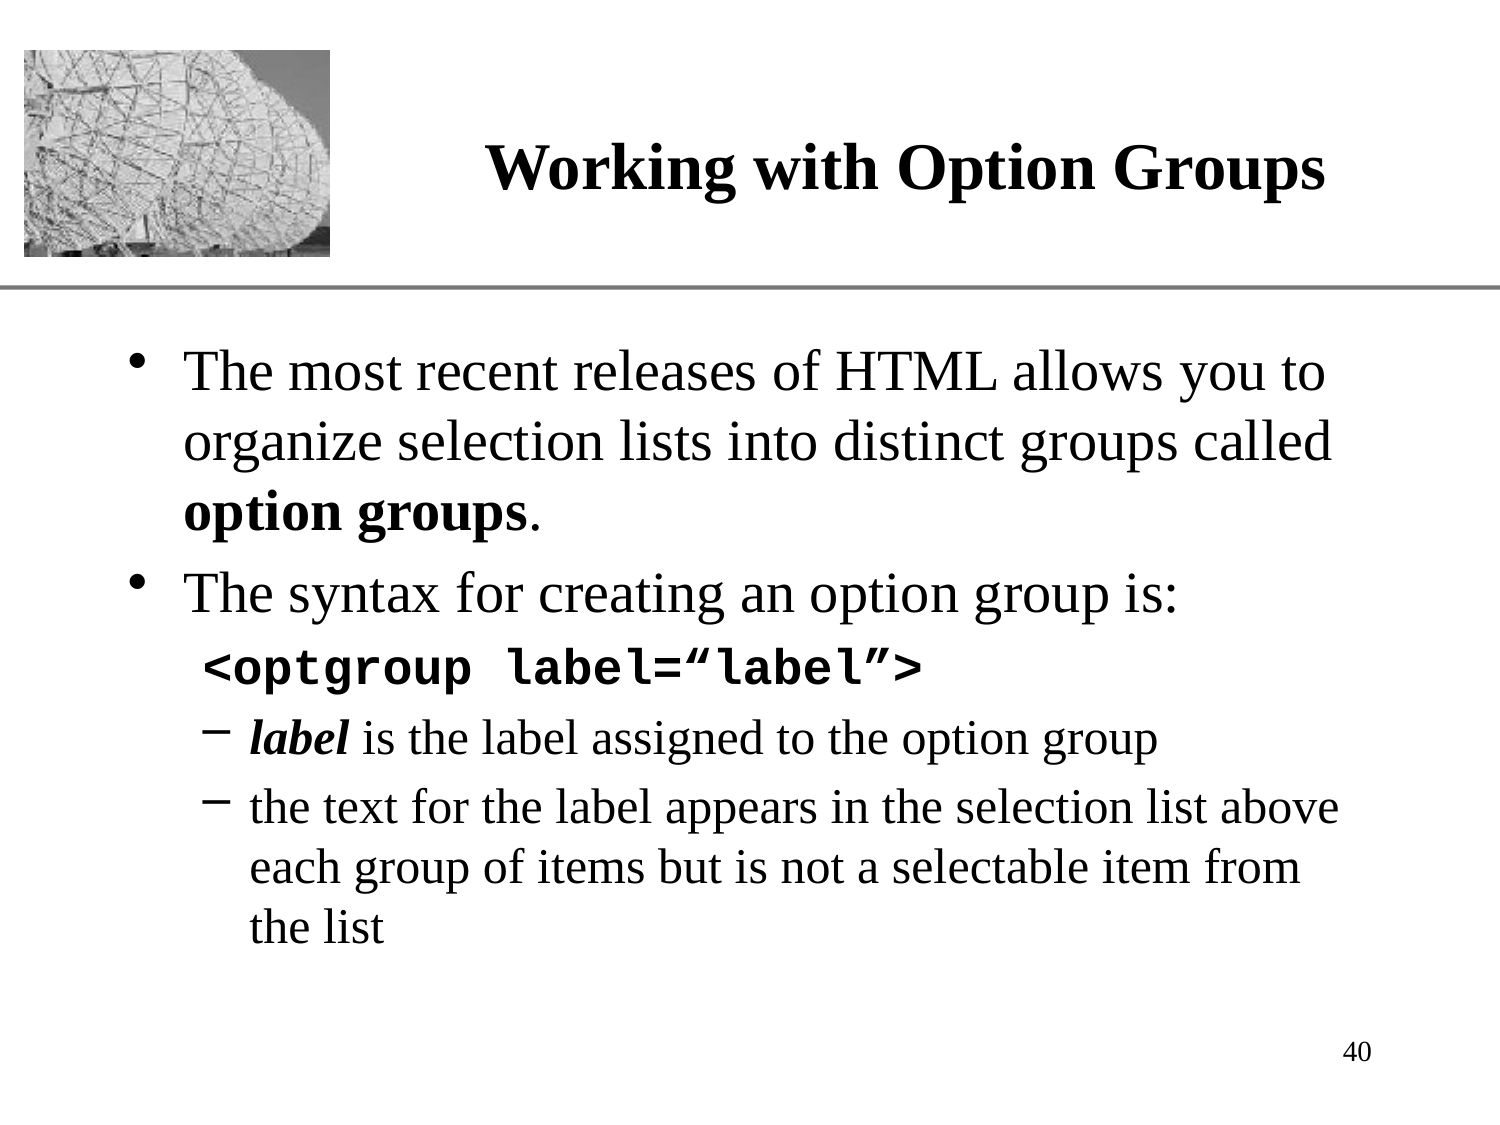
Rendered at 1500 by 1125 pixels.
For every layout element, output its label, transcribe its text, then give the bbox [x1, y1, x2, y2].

list The most recent releases of HTML allows you to organize selection lists into distinct groups called option groups. The syntax for creating an option group is: <optgroup label=“label”> label is the label assigned to the option group the text for the label appears in the selection list above each group of items but is not a selectable item from the list [112, 324, 1388, 1000]
title Working with Option Groups [337, 62, 1475, 263]
slide_number 40 [1074, 1025, 1388, 1100]
picture [24, 50, 330, 257]
